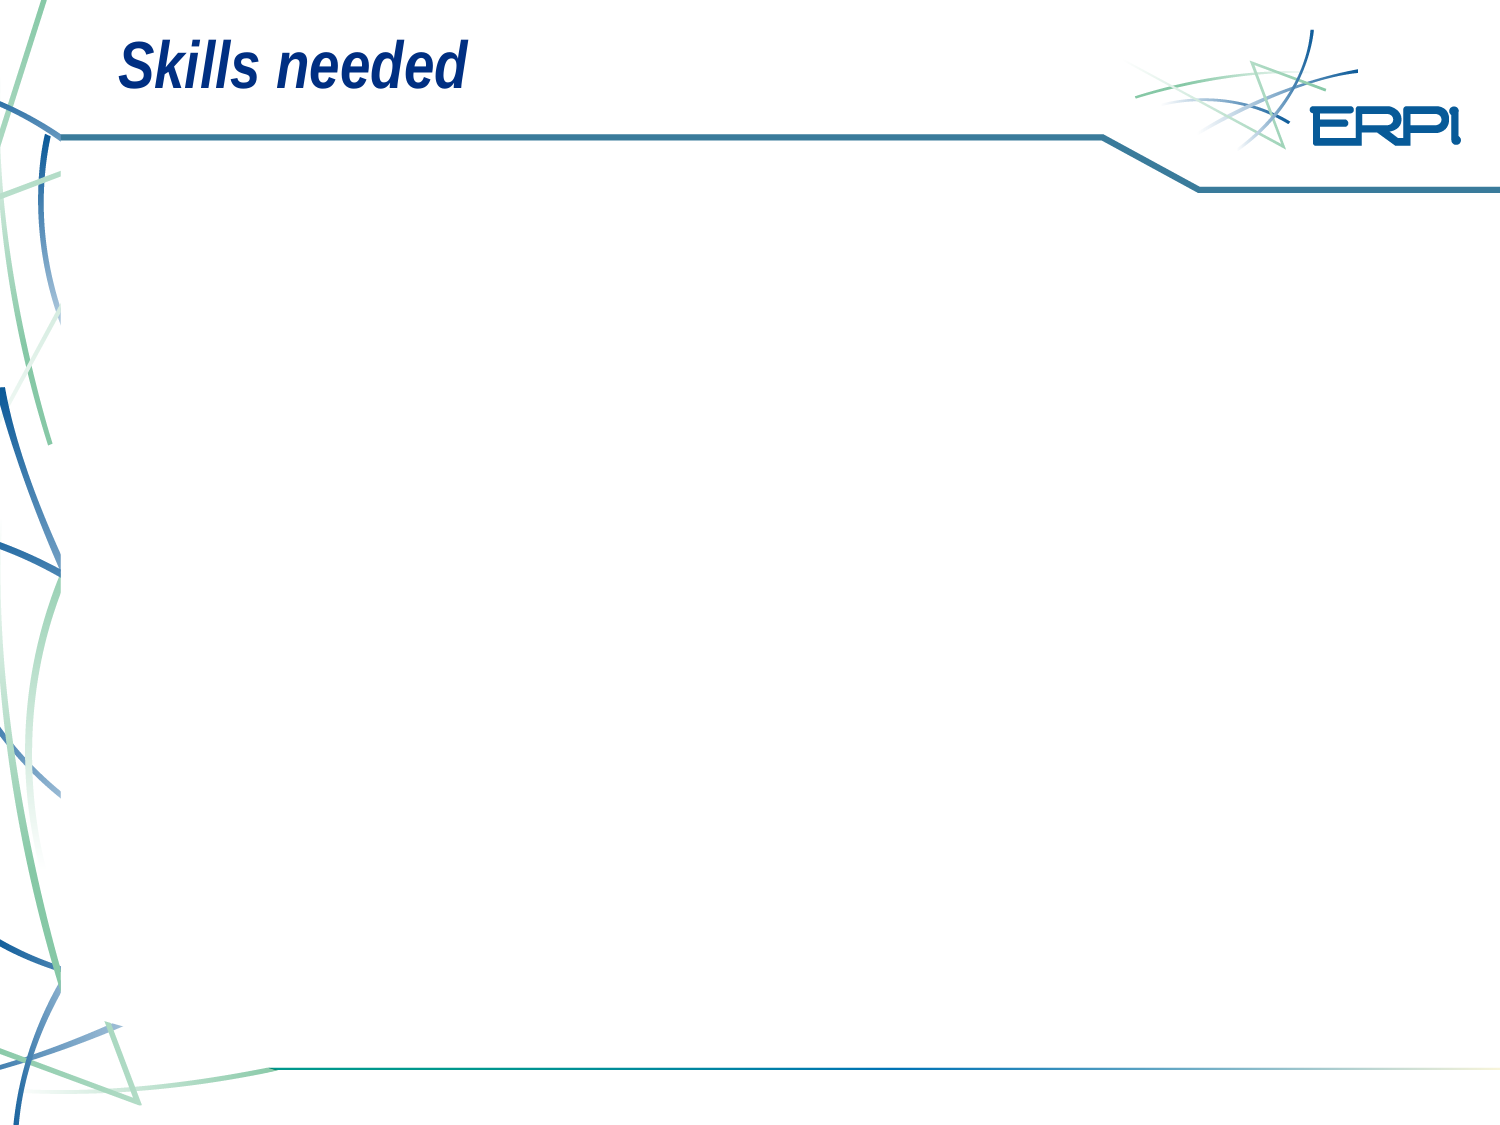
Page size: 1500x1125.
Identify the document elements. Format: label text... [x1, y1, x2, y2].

title Skills needed [103, 17, 1100, 118]
picture [0, 0, 1500, 1125]
